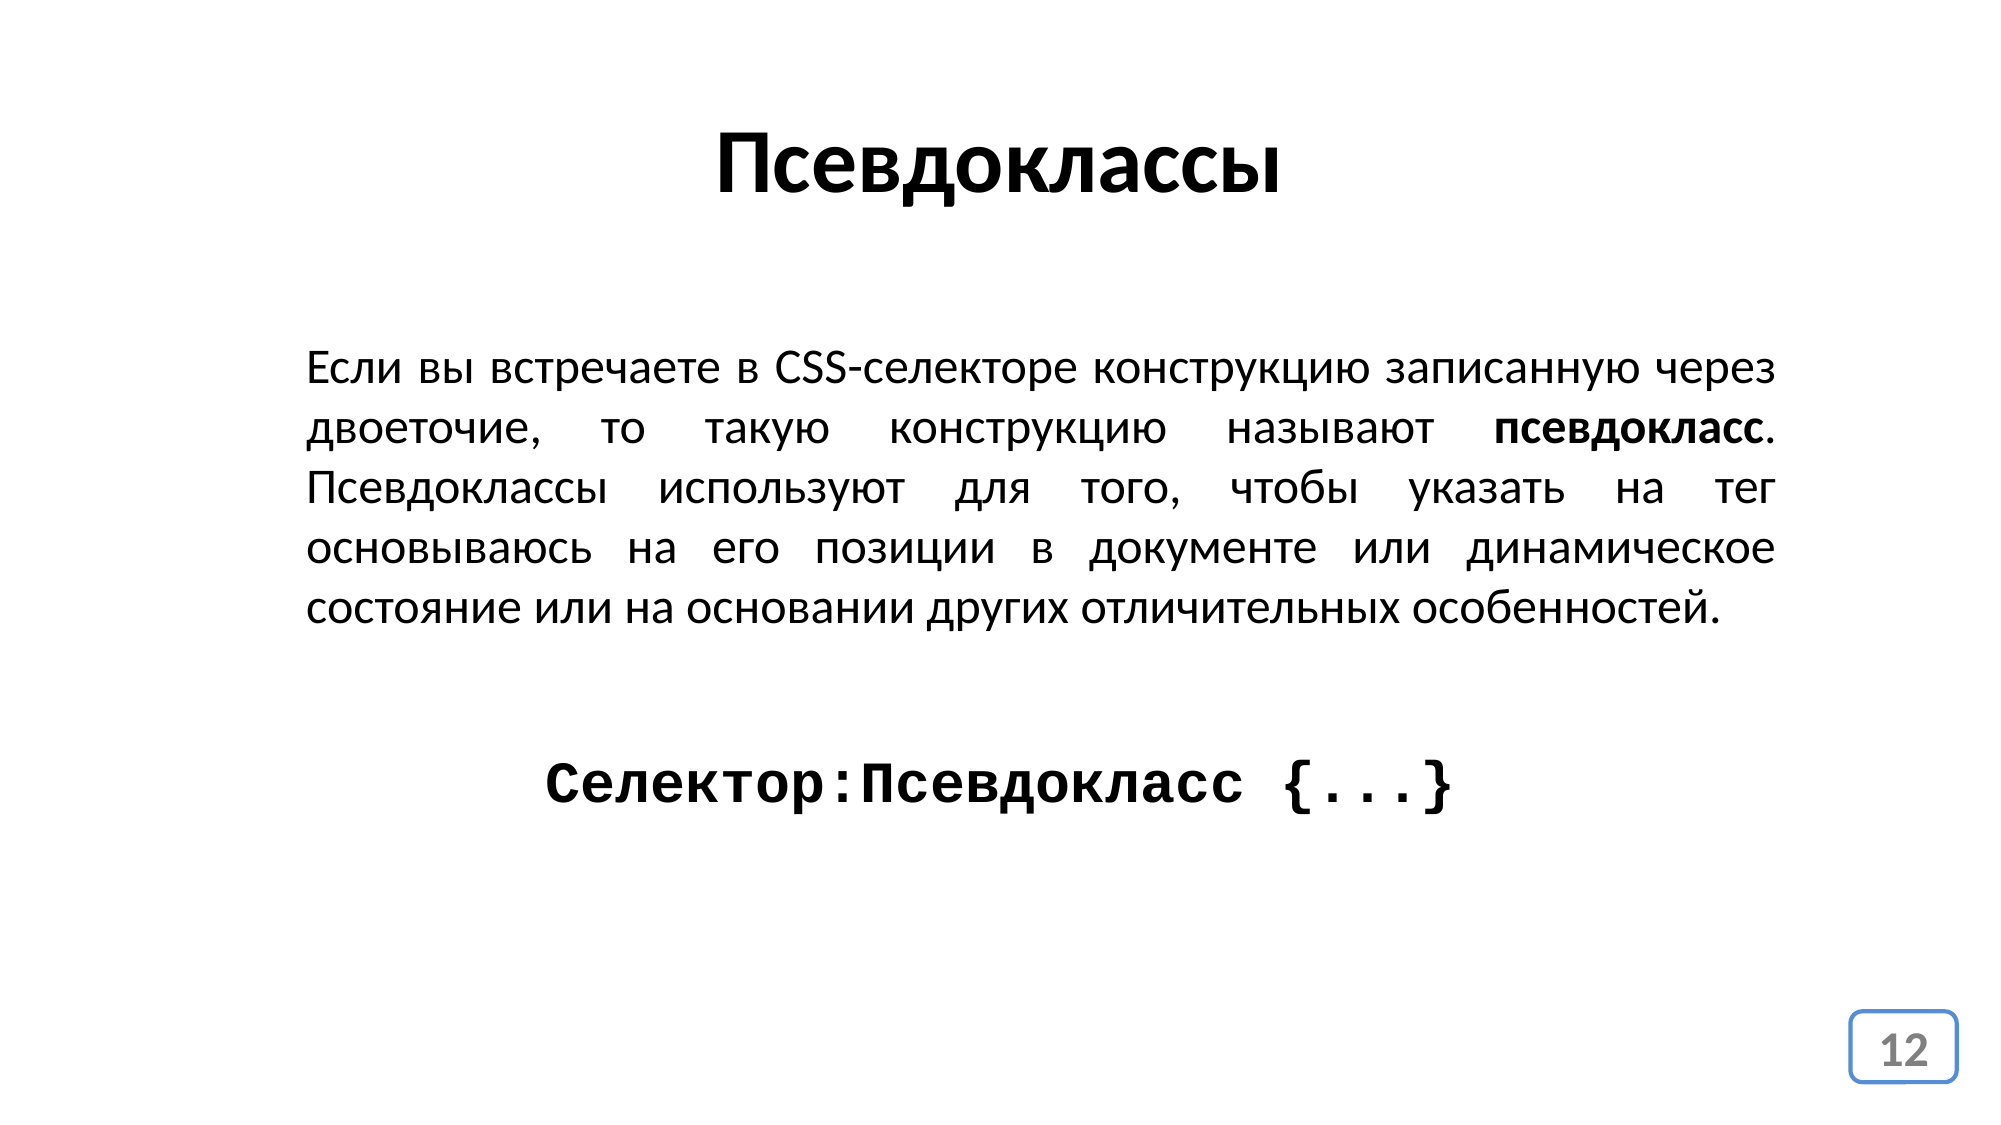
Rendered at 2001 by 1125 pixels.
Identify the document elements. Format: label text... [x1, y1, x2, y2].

text_box Селектор:Псевдокласс {...} [0, 736, 2000, 822]
text_box 12 [1848, 1009, 1959, 1085]
text_box Если вы встречаете в CSS-селекторе конструкцию записанную через двоеточие, то такую конструкцию называют псевдокласс. Псевдоклассы используют для того, чтобы указать на тег основываюсь на его позиции в документе или динамическое состояние или на основании других отличительных особенностей. [291, 326, 1792, 641]
text_box Псевдоклассы [0, 93, 2000, 219]
